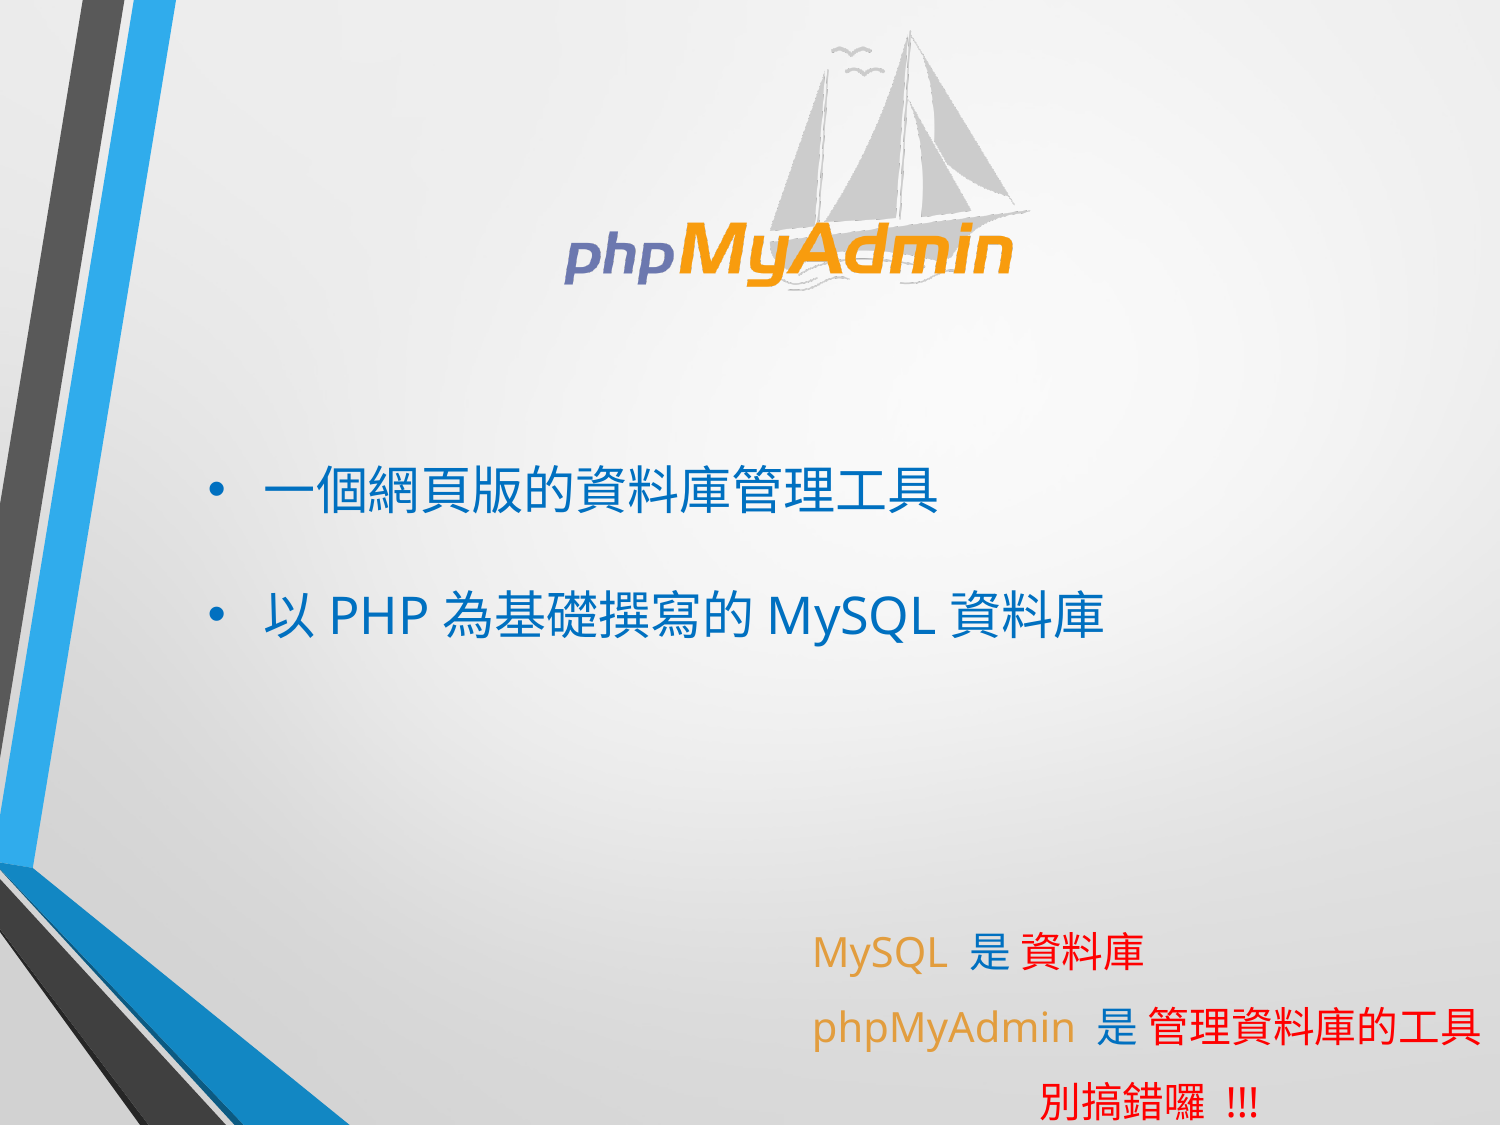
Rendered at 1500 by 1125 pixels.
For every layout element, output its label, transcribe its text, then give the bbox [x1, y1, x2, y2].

text_box 一個網頁版的資料庫管理工具 以PHP為基礎撰寫的MySQL資料庫 [192, 387, 1496, 746]
text_box MySQL 是 資料庫 phpMyAdmin 是 管理資料庫的工具 別搞錯囉 !!! [797, 893, 1500, 1125]
picture [563, 30, 1031, 291]
